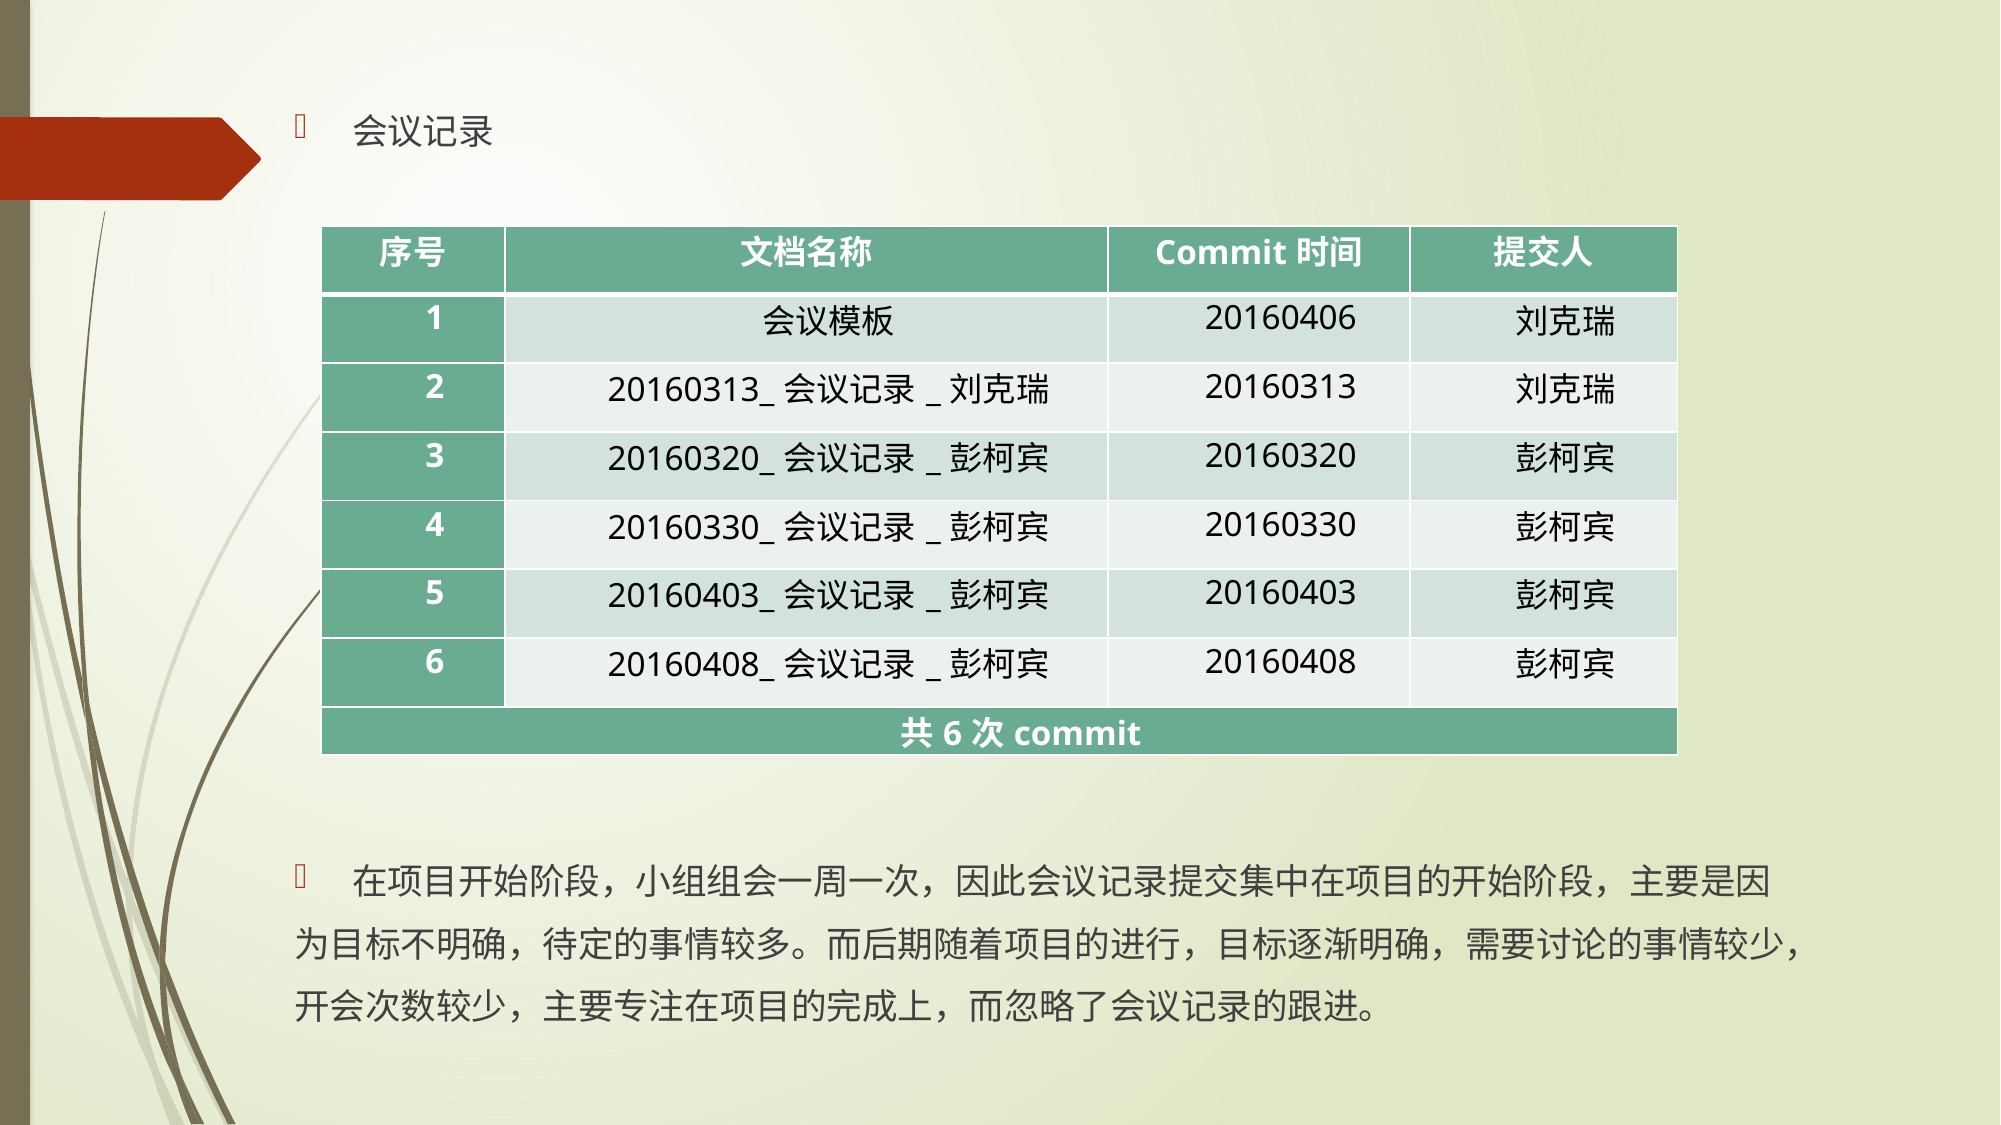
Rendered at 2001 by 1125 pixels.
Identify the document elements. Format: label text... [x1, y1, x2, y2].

table_header Commit时间 [1109, 227, 1409, 292]
table_cell 彭柯宾 [1411, 570, 1677, 637]
list 会议记录 在项目开始阶段，小组组会一周一次，因此会议记录提交集中在项目的开始阶段，主要是因 为目标不明确，待定的事情较多。而后期随着项目的进行，目标逐渐明确，需要讨论的事情较少， 开会次数较少，主要专注在项目的完成上，而忽略了会议记录的跟进。 [279, 101, 1888, 1038]
table_cell 20160330 [1109, 501, 1409, 568]
table_cell 刘克瑞 [1411, 364, 1677, 431]
table_cell 3 [322, 433, 504, 500]
table_cell 5 [322, 570, 504, 637]
table_cell 2 [322, 364, 504, 431]
table_header 文档名称 [506, 227, 1107, 292]
table_header 提交人 [1411, 227, 1677, 292]
table_cell 20160320_会议记录_彭柯宾 [506, 433, 1107, 500]
table_cell 共6次commit [322, 708, 1677, 754]
table_cell 刘克瑞 [1411, 297, 1677, 362]
table_cell 20160313 [1109, 364, 1409, 431]
table_cell 1 [322, 297, 504, 362]
table_cell 20160403_会议记录_彭柯宾 [506, 570, 1107, 637]
table_cell 20160408_会议记录_彭柯宾 [506, 639, 1107, 706]
table_cell 20160313_会议记录_刘克瑞 [506, 364, 1107, 431]
table_header 序号 [322, 227, 504, 292]
table_cell 6 [322, 639, 504, 706]
table_cell 彭柯宾 [1411, 433, 1677, 500]
table_cell 彭柯宾 [1411, 639, 1677, 706]
table_cell 会议模板 [506, 297, 1107, 362]
table_cell 20160403 [1109, 570, 1409, 637]
table_cell 20160408 [1109, 639, 1409, 706]
table_cell 彭柯宾 [1411, 501, 1677, 568]
table_cell 20160406 [1109, 297, 1409, 362]
table_cell 4 [322, 501, 504, 568]
table_cell 20160320 [1109, 433, 1409, 500]
table_cell 20160330_会议记录_彭柯宾 [506, 501, 1107, 568]
